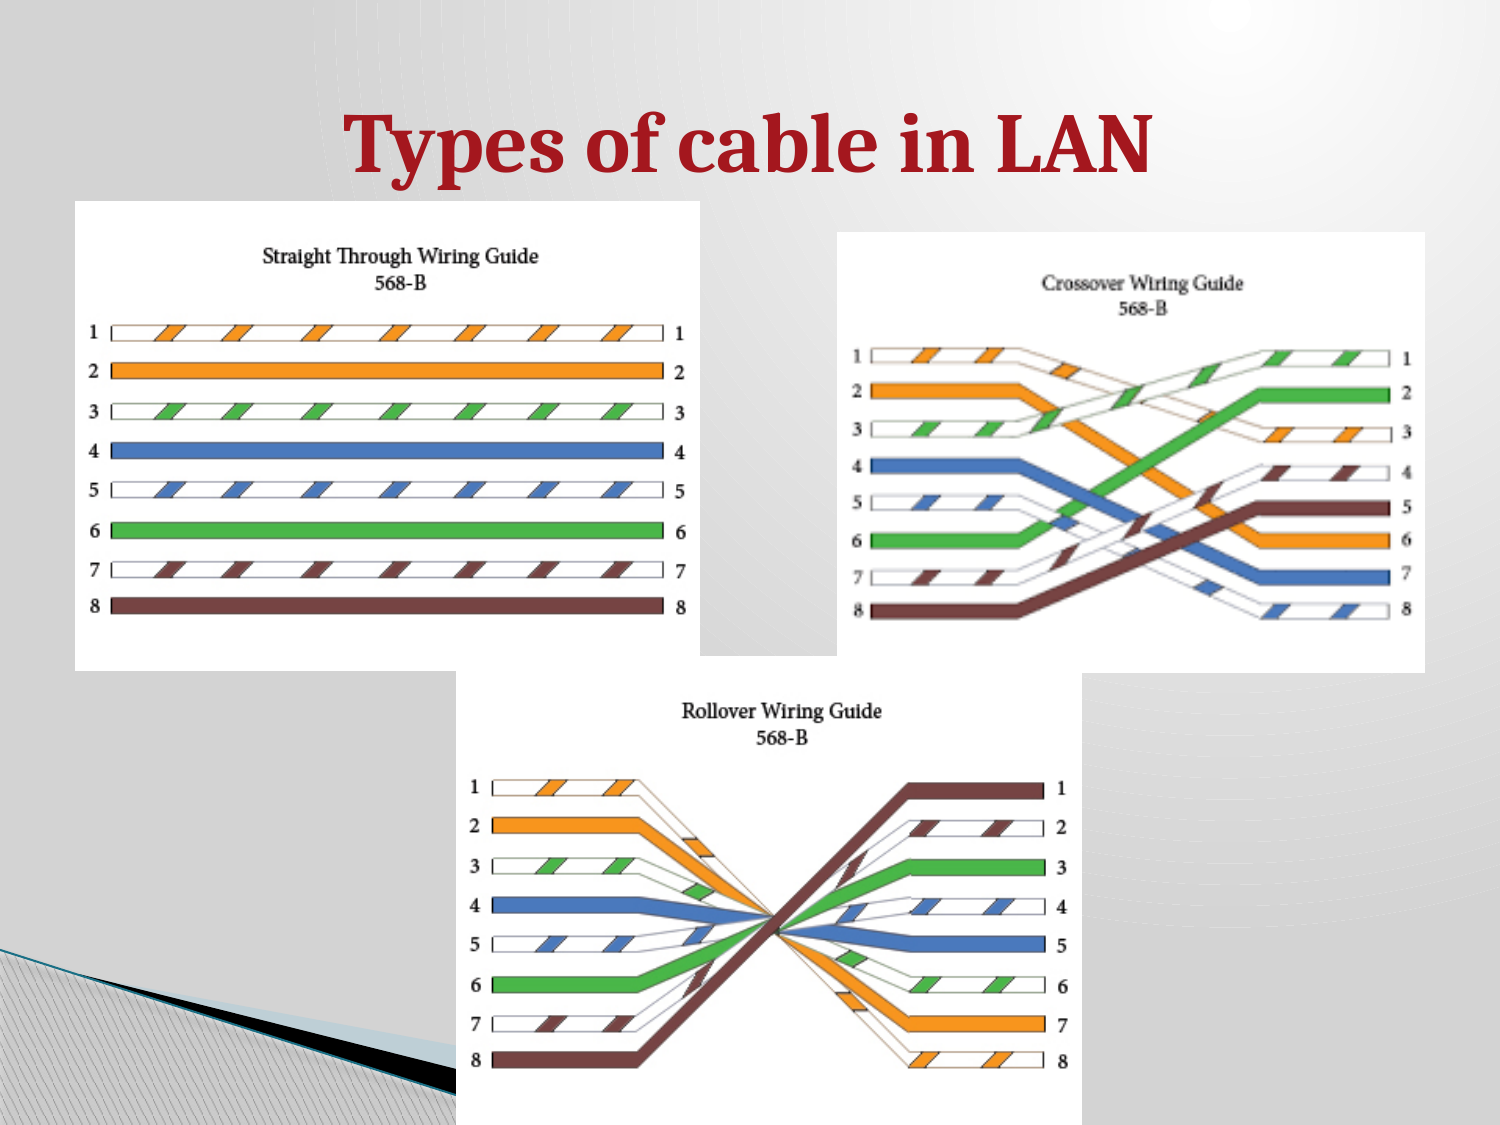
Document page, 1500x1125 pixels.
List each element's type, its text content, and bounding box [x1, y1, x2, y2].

picture [74, 201, 1082, 1125]
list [837, 232, 1426, 673]
title Types of cable in LAN [75, 45, 1425, 233]
